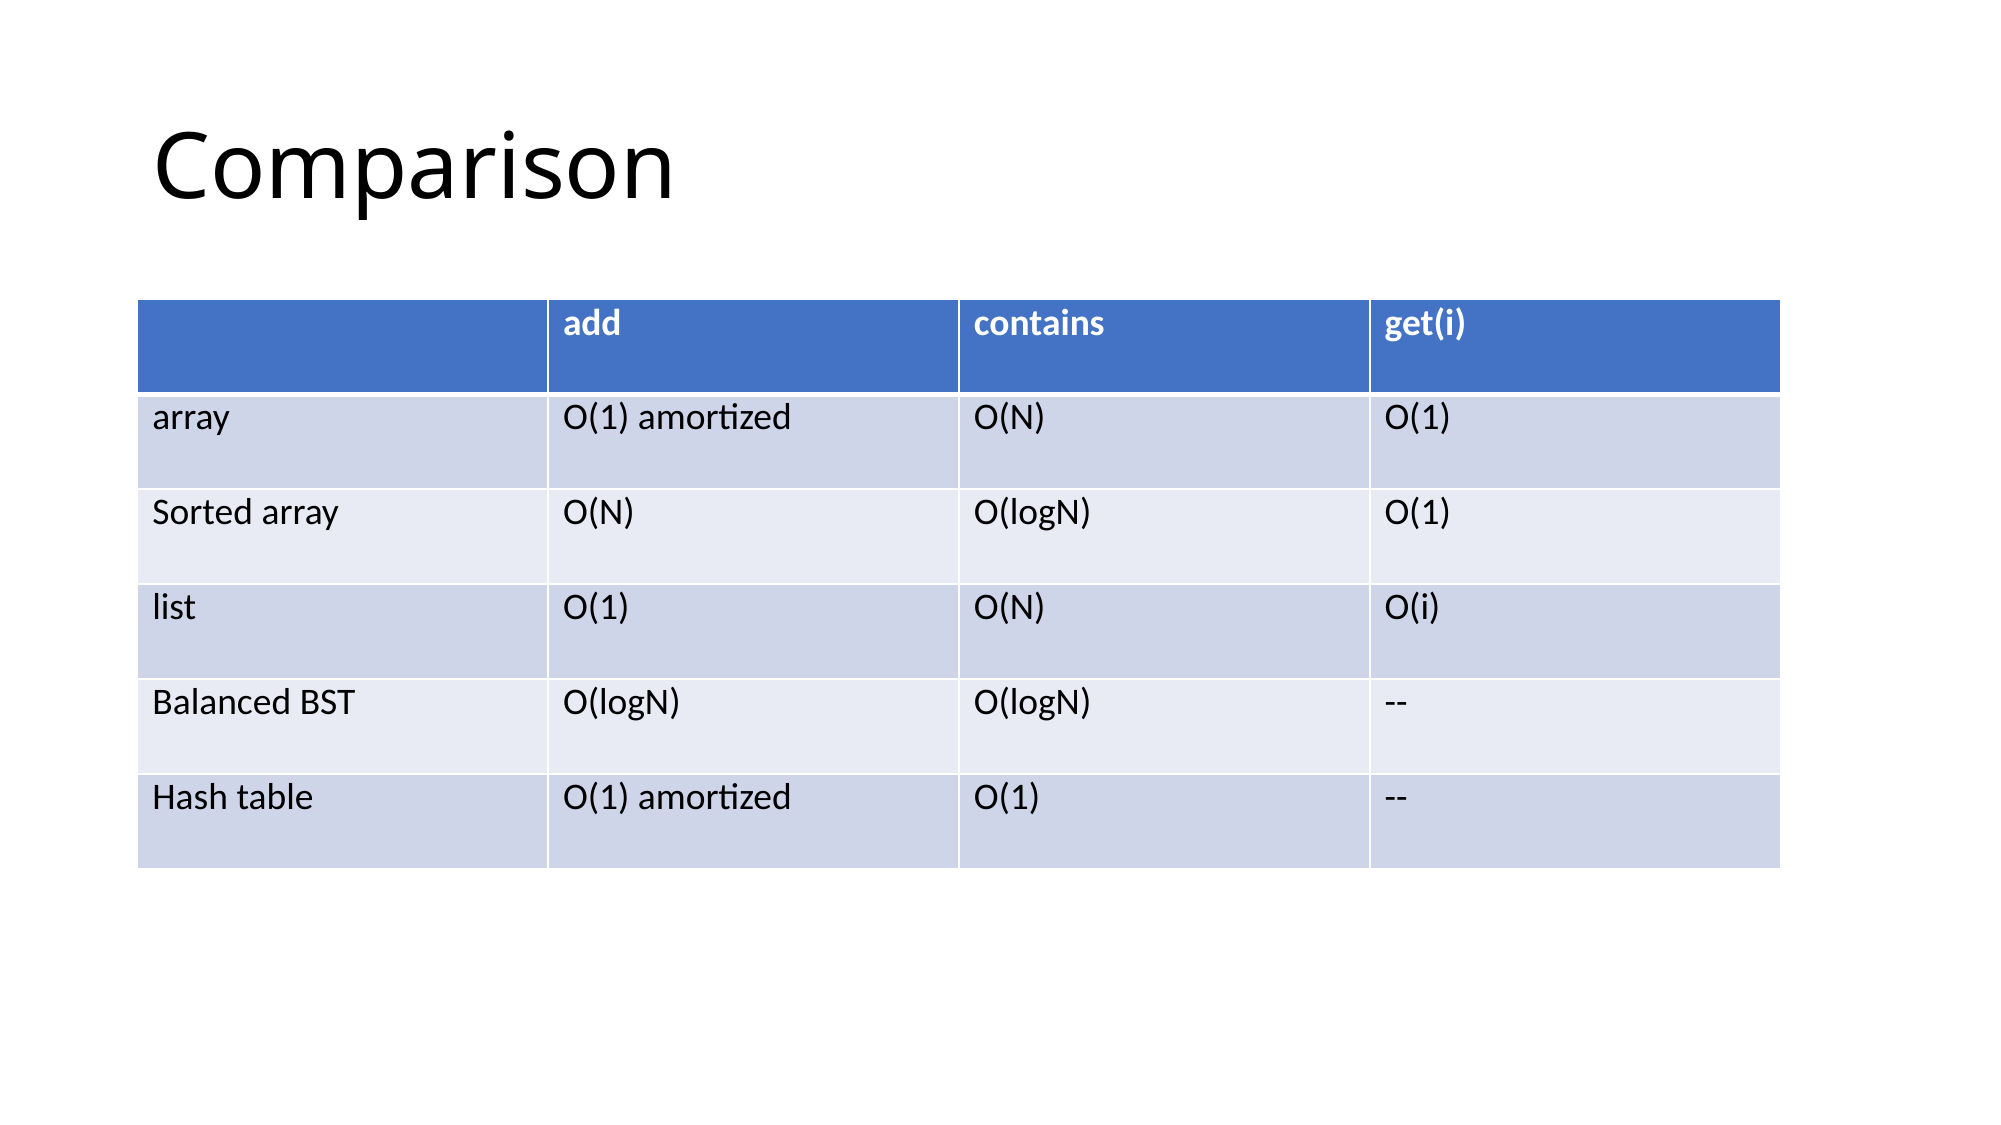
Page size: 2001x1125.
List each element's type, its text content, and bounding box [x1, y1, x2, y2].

table_header contains [960, 300, 1369, 392]
table_cell O(logN) [960, 680, 1369, 773]
table_cell -- [1371, 775, 1780, 868]
table_cell O(1) amortized [549, 775, 958, 868]
table_cell list [138, 585, 547, 678]
table_cell -- [1371, 680, 1780, 773]
table_cell O(1) amortized [549, 397, 958, 488]
table_cell O(N) [549, 490, 958, 583]
table_cell O(N) [960, 585, 1369, 678]
table_cell O(1) [960, 775, 1369, 868]
title Comparison [137, 59, 1863, 278]
table_cell O(1) [1371, 490, 1780, 583]
table_cell O(logN) [960, 490, 1369, 583]
table_cell Balanced BST [138, 680, 547, 773]
table_cell O(1) [1371, 397, 1780, 488]
table_cell O(1) [549, 585, 958, 678]
table_cell O(i) [1371, 585, 1780, 678]
table_cell Hash table [138, 775, 547, 868]
table_cell Sorted array [138, 490, 547, 583]
table_cell O(logN) [549, 680, 958, 773]
table_header add [549, 300, 958, 392]
table_header get(i) [1371, 300, 1780, 392]
table_header [138, 300, 547, 392]
table_cell O(N) [960, 397, 1369, 488]
table_cell array [138, 397, 547, 488]
